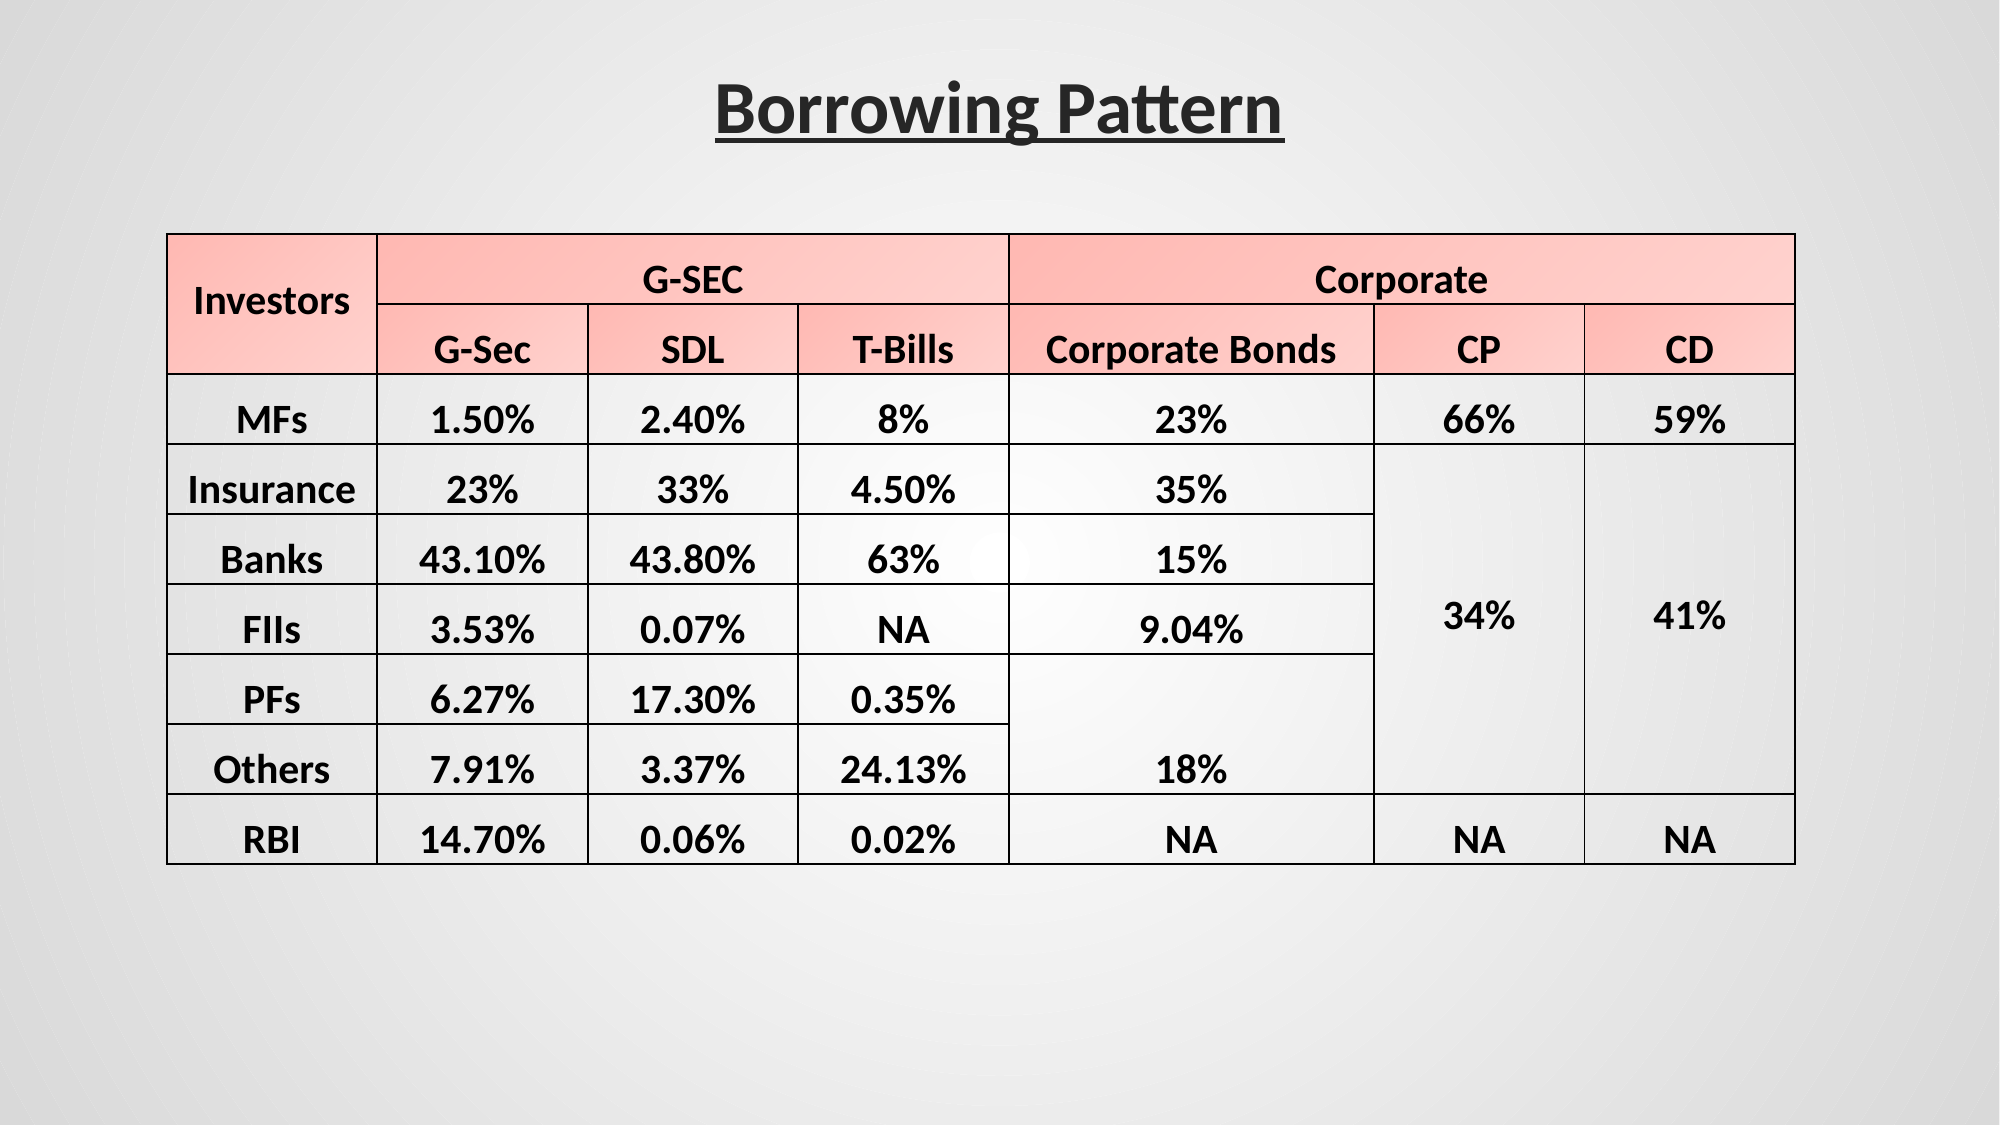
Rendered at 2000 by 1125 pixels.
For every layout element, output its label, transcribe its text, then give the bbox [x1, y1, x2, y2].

table_cell T-Bills [799, 305, 1008, 373]
table_cell Insurance [168, 445, 376, 513]
table_cell Corporate Bonds [1010, 305, 1373, 373]
table_cell 66% [1375, 375, 1584, 443]
table_cell 18% [1010, 655, 1373, 793]
table_cell 15% [1010, 515, 1373, 583]
table_cell PFs [168, 655, 376, 723]
table_cell 59% [1585, 375, 1794, 443]
table_cell 0.35% [799, 655, 1008, 723]
table_cell 1.50% [378, 375, 587, 443]
table_cell 23% [1010, 375, 1373, 443]
table_header G-SEC [378, 235, 1008, 303]
table_cell 17.30% [589, 655, 797, 723]
table_cell CD [1585, 305, 1794, 373]
table_header Corporate [1010, 235, 1794, 303]
table_header Investors [168, 235, 376, 373]
table_cell CP [1375, 305, 1584, 373]
table_cell SDL [589, 305, 797, 373]
table_cell 34% [1375, 445, 1584, 793]
table_cell 23% [378, 445, 587, 513]
table_cell 3.53% [378, 585, 587, 653]
table_cell FIIs [168, 585, 376, 653]
table_cell NA [799, 585, 1008, 653]
table_cell G-Sec [378, 305, 587, 373]
table_cell 9.04% [1010, 585, 1373, 653]
table_cell NA [1585, 795, 1794, 863]
table_cell 7.91% [378, 725, 587, 793]
table_cell 2.40% [589, 375, 797, 443]
table_cell 0.06% [589, 795, 797, 863]
table_cell 0.02% [799, 795, 1008, 863]
table_cell Banks [168, 515, 376, 583]
table_cell 41% [1585, 445, 1794, 793]
table_cell Others [168, 725, 376, 793]
table_cell 24.13% [799, 725, 1008, 793]
table_cell 63% [799, 515, 1008, 583]
table_cell 14.70% [378, 795, 587, 863]
table_cell 43.80% [589, 515, 797, 583]
table_cell 3.37% [589, 725, 797, 793]
table_cell RBI [168, 795, 376, 863]
table_cell 6.27% [378, 655, 587, 723]
table_cell 0.07% [589, 585, 797, 653]
table_cell 4.50% [799, 445, 1008, 513]
table_cell 35% [1010, 445, 1373, 513]
table_cell 43.10% [378, 515, 587, 583]
table_cell 8% [799, 375, 1008, 443]
table_cell NA [1010, 795, 1373, 863]
table_cell MFs [168, 375, 376, 443]
table_cell 33% [589, 445, 797, 513]
title Borrowing Pattern [99, 45, 1900, 162]
table_cell NA [1375, 795, 1584, 863]
